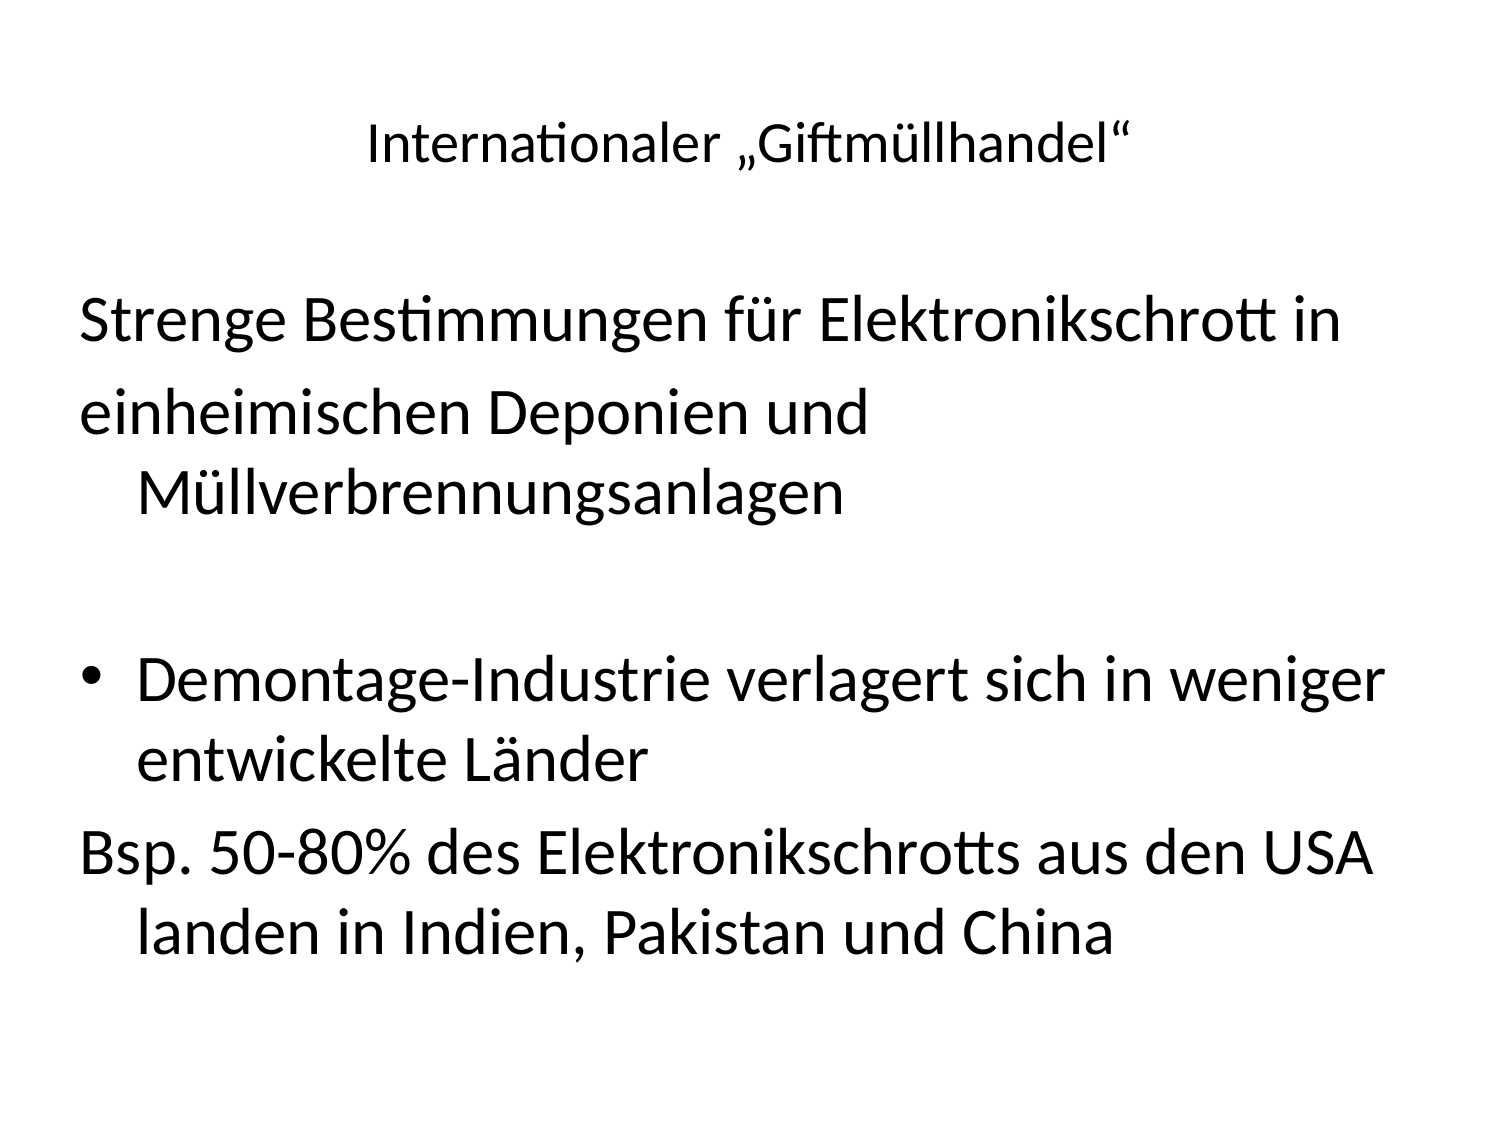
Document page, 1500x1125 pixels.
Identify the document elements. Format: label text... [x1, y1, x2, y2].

title Internationaler „Giftmüllhandel“ [75, 45, 1425, 233]
list Strenge Bestimmungen für Elektronikschrott in einheimischen Deponien und Müllverbrennungsanlagen Demontage-Industrie verlagert sich in weniger entwickelte Länder Bsp. 50-80% des Elektronikschrotts aus den USA landen in Indien, Pakistan und China [64, 267, 1447, 1012]
